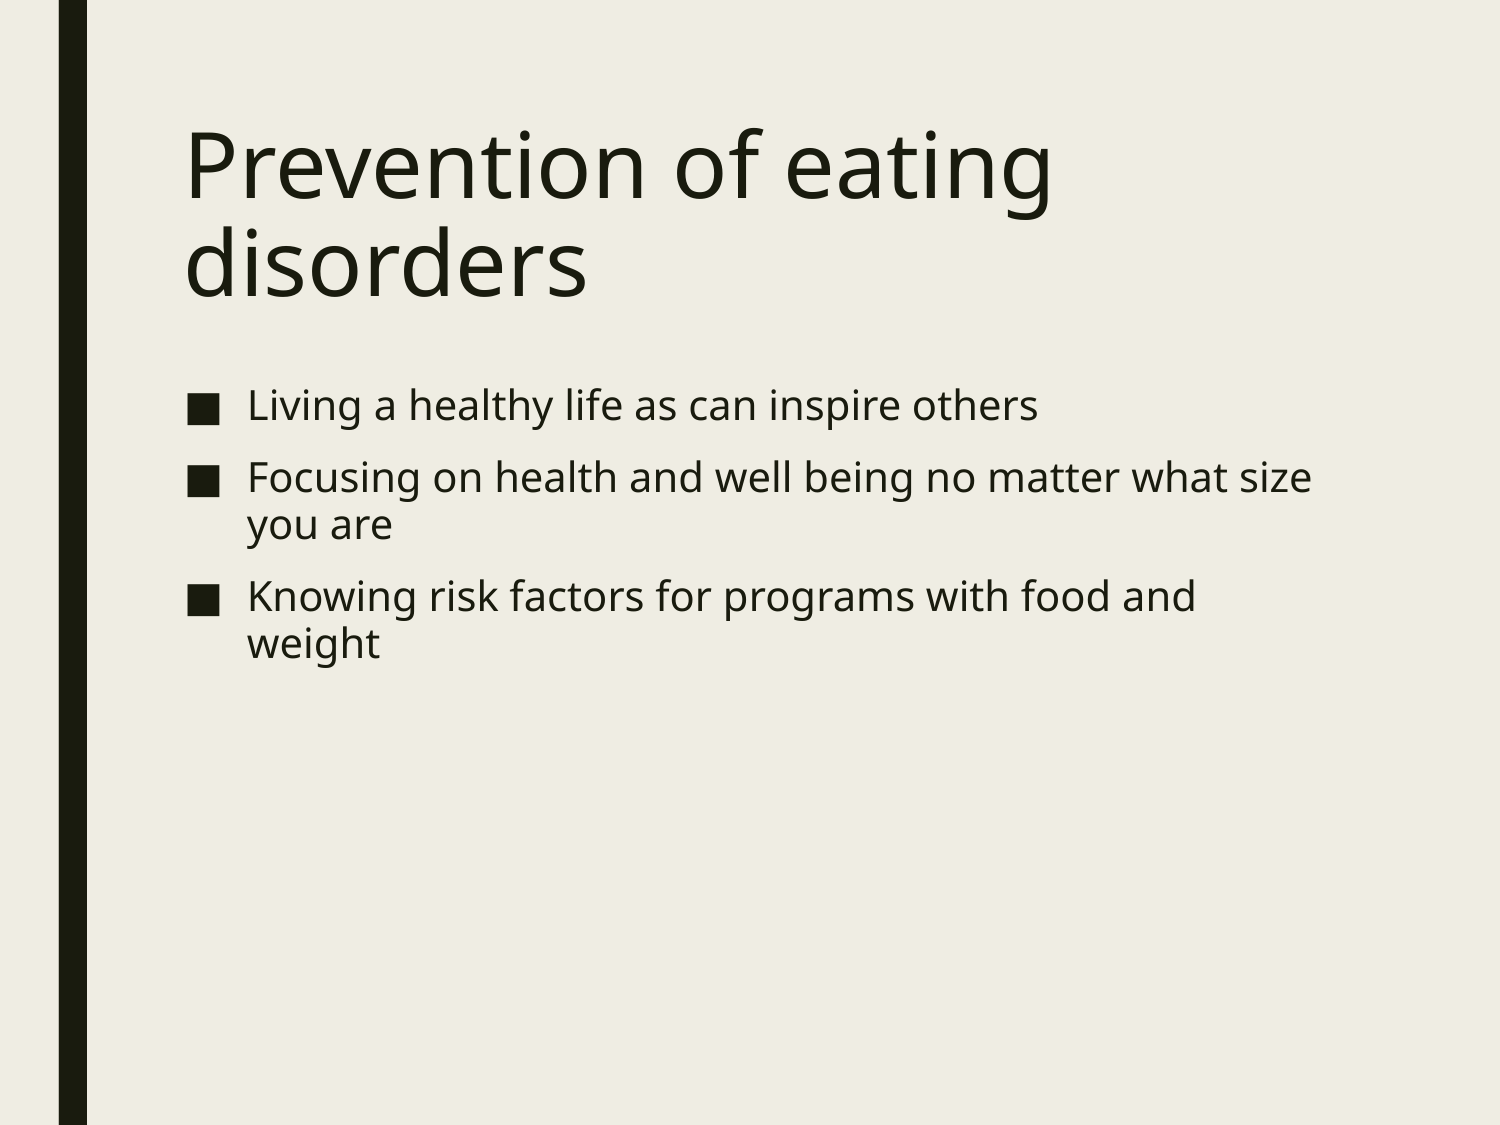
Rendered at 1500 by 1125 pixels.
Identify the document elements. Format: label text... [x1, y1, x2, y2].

list Living a healthy life as can inspire others Focusing on health and well being no matter what size you are Knowing risk factors for programs with food and weight [168, 375, 1351, 963]
title Prevention of eating disorders [168, 112, 1351, 357]
